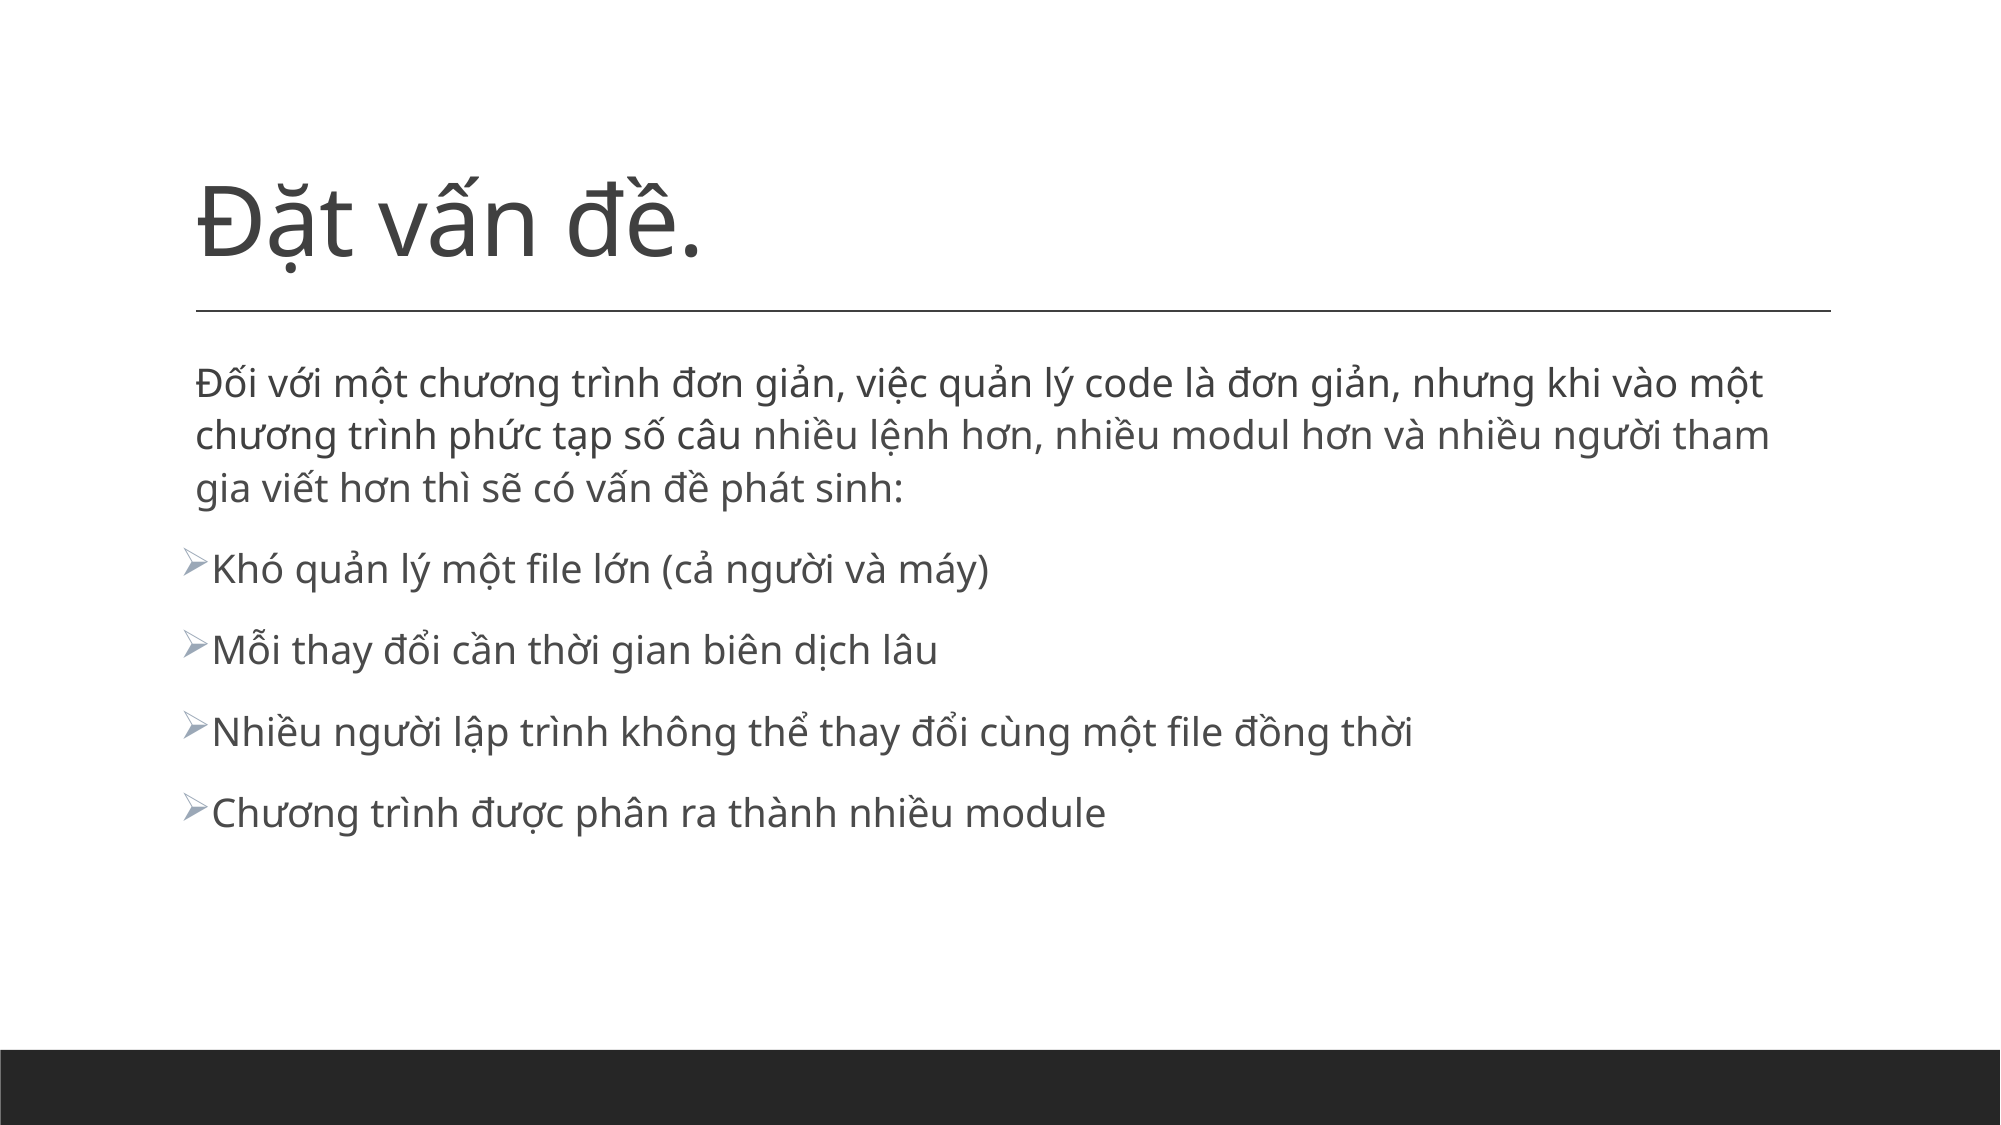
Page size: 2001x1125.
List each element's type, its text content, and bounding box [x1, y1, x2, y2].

list Đối với một chương trình đơn giản, việc quản lý code là đơn giản, nhưng khi vào một chương trình phức tạp số câu nhiều lệnh hơn, nhiều modul hơn và nhiều người tham gia viết hơn thì sẽ có vấn đề phát sinh: Khó quản lý một file lớn (cả người và máy) Mỗi thay đổi cần thời gian biên dịch lâu Nhiều người lập trình không thể thay đổi cùng một file đồng thời Chương trình được phân ra thành nhiều module [180, 345, 1830, 963]
title Đặt vấn đề. [180, 47, 1830, 285]
